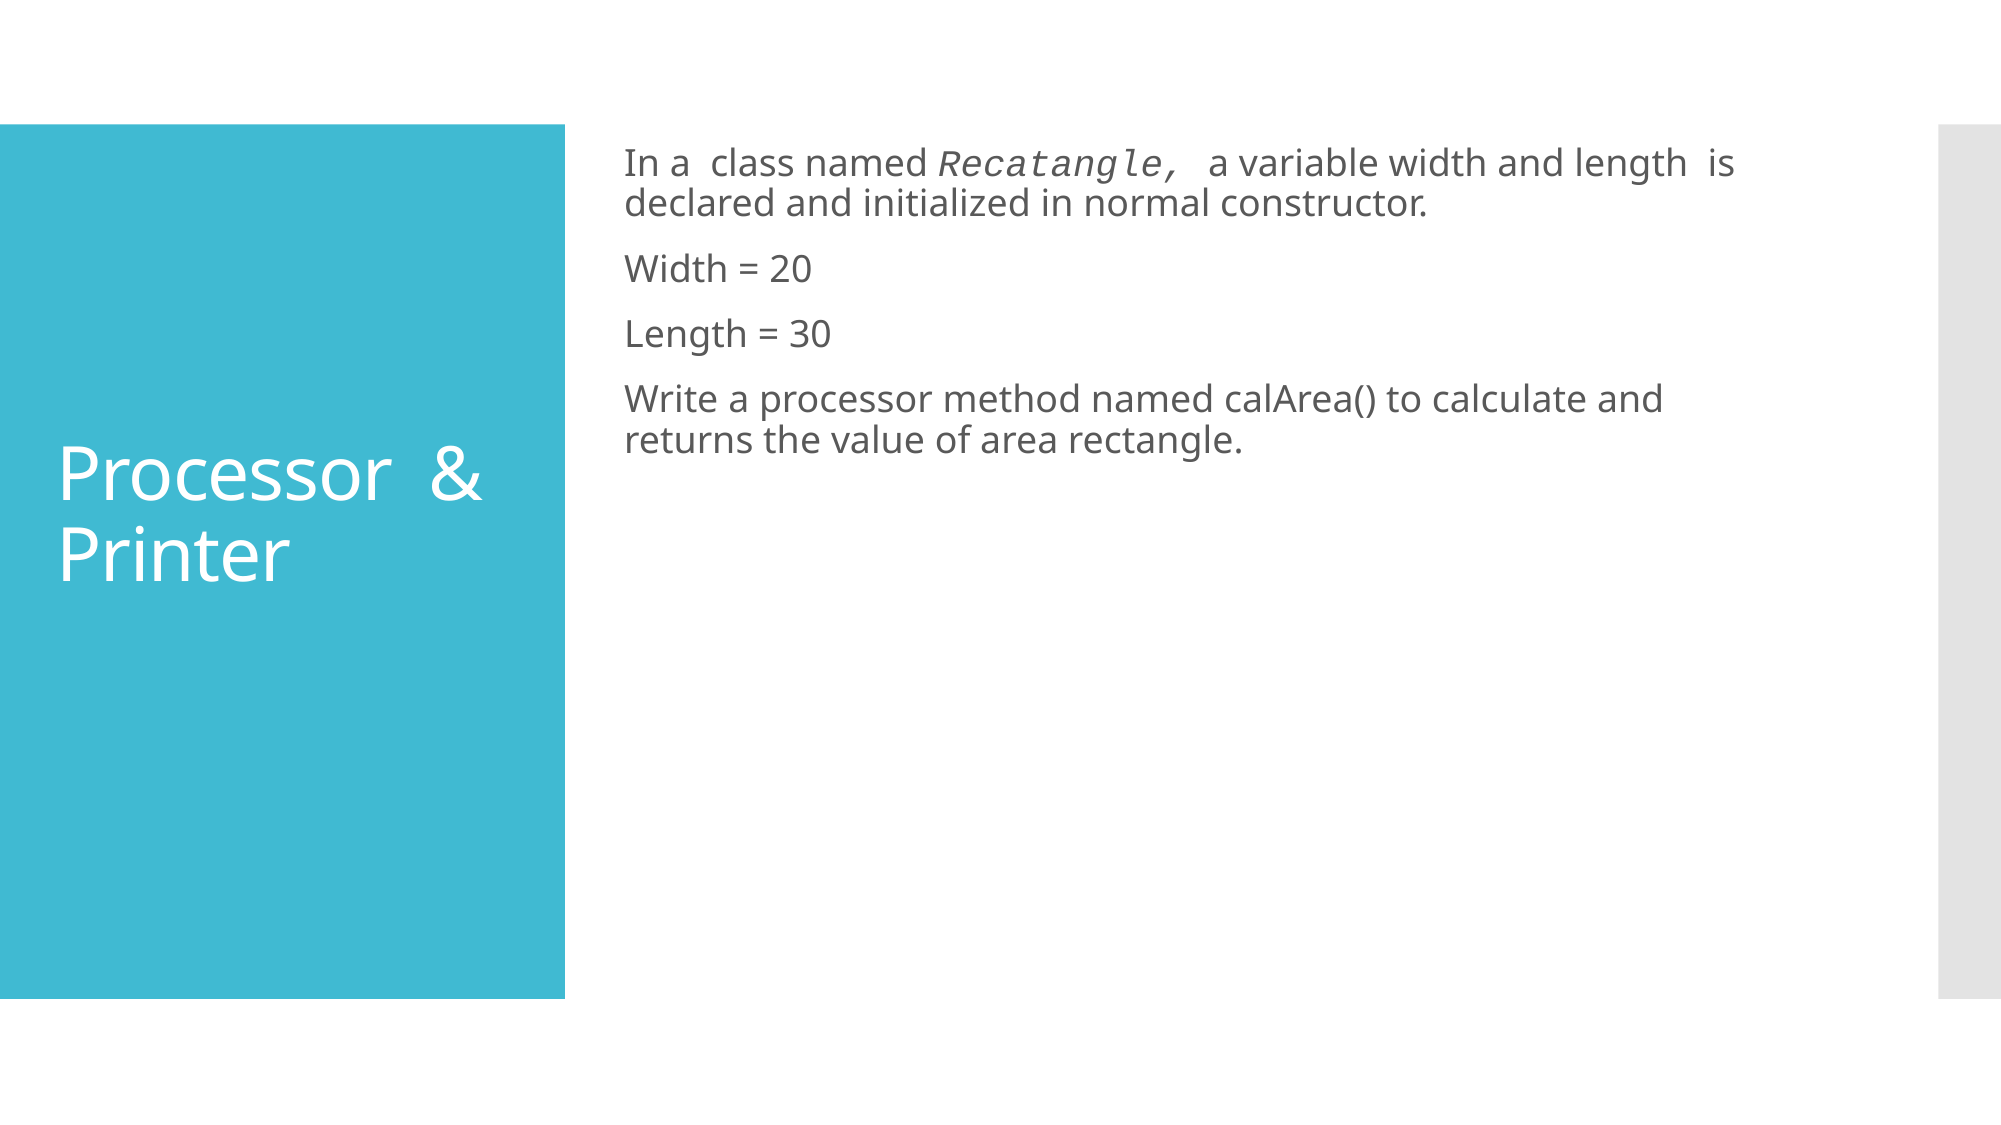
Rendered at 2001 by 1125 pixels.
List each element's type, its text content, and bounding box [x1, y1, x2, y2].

title Processor & Printer [41, 184, 525, 940]
list In a class named Recatangle, a variable width and length is declared and initialized in normal constructor. Width = 20 Length = 30 Write a processor method named calArea() to calculate and returns the value of area rectangle. [609, 134, 1810, 471]
